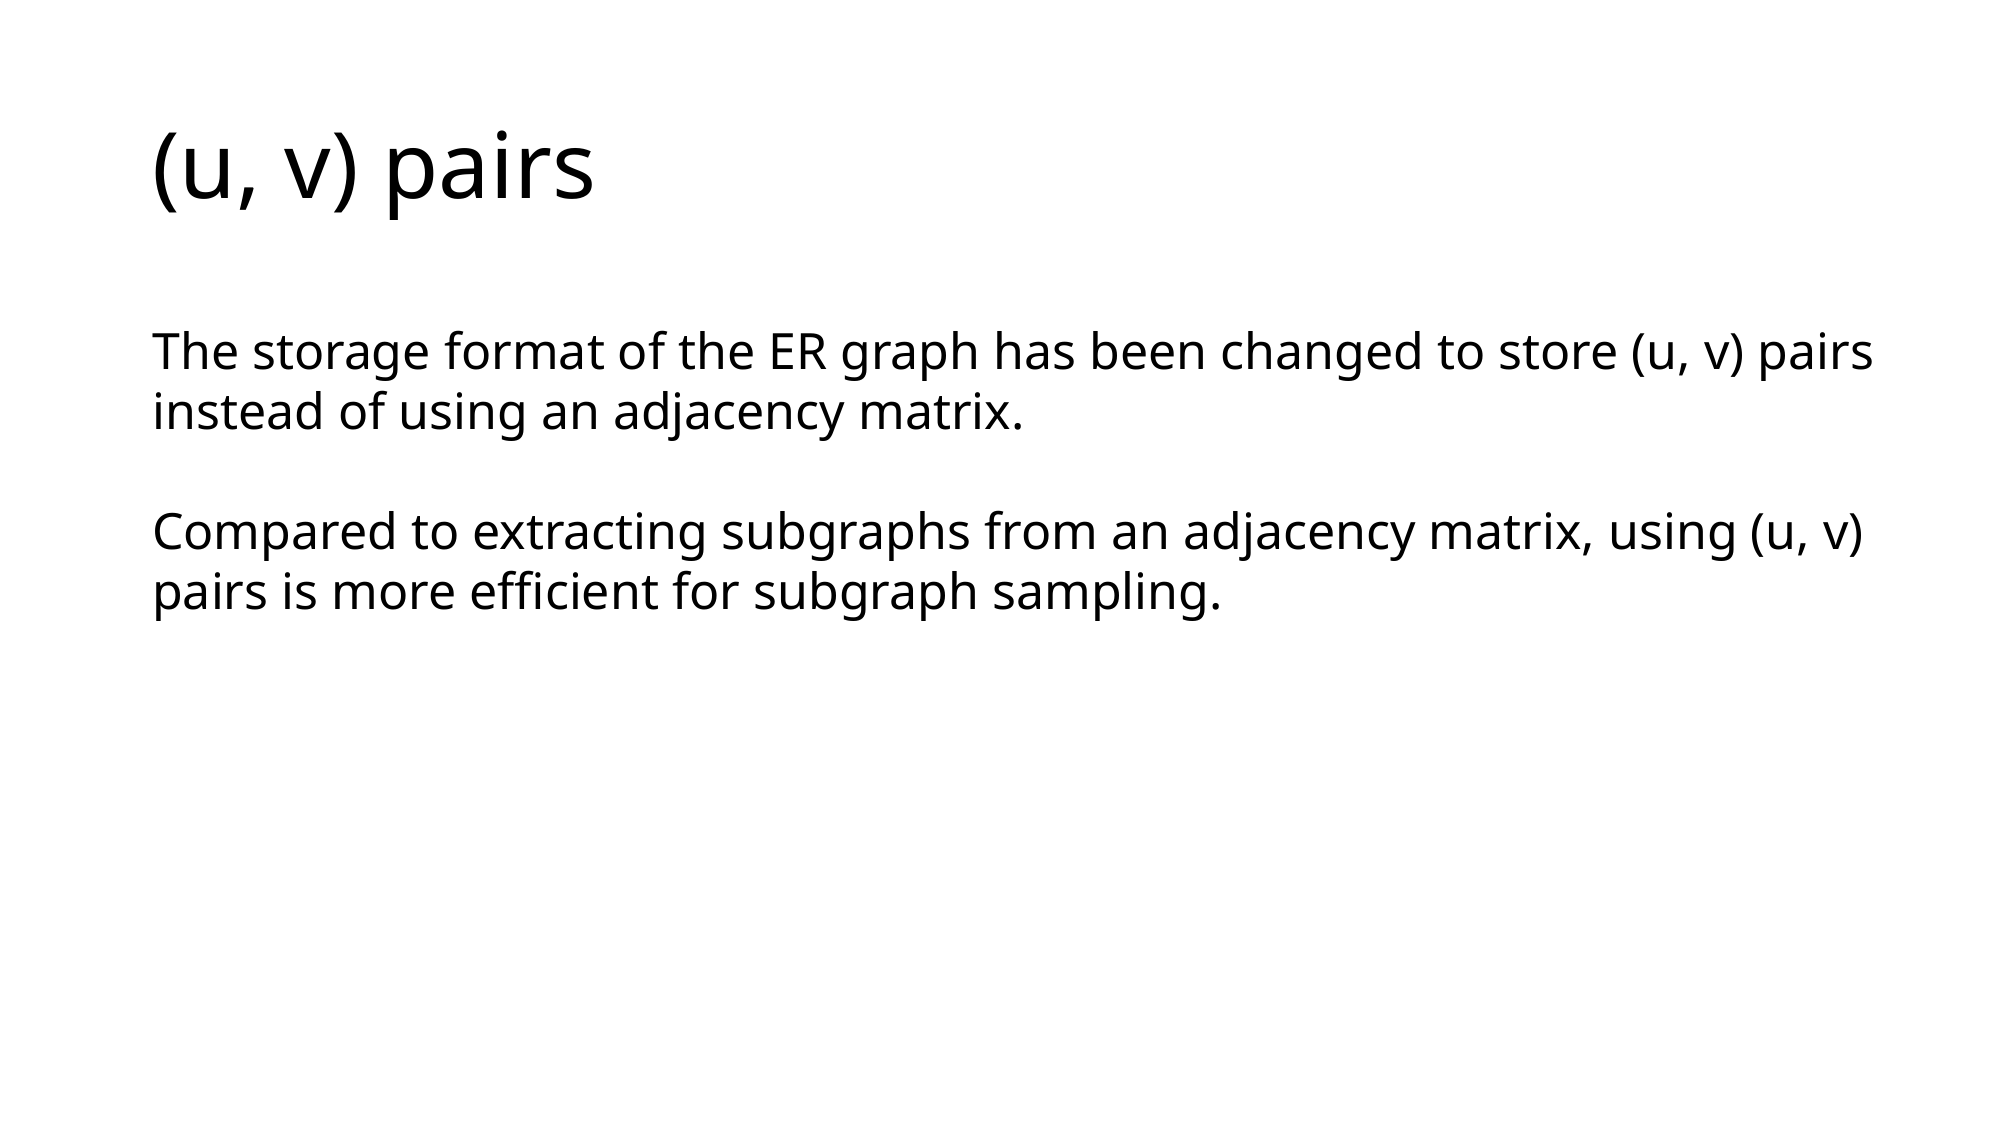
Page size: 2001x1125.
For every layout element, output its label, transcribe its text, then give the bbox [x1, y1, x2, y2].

title (u, v) pairs [137, 59, 1863, 278]
text_box The storage format of the ER graph has been changed to store (u, v) pairs instead of using an adjacency matrix. Compared to extracting subgraphs from an adjacency matrix, using (u, v) pairs is more efficient for subgraph sampling. [137, 311, 1927, 627]
